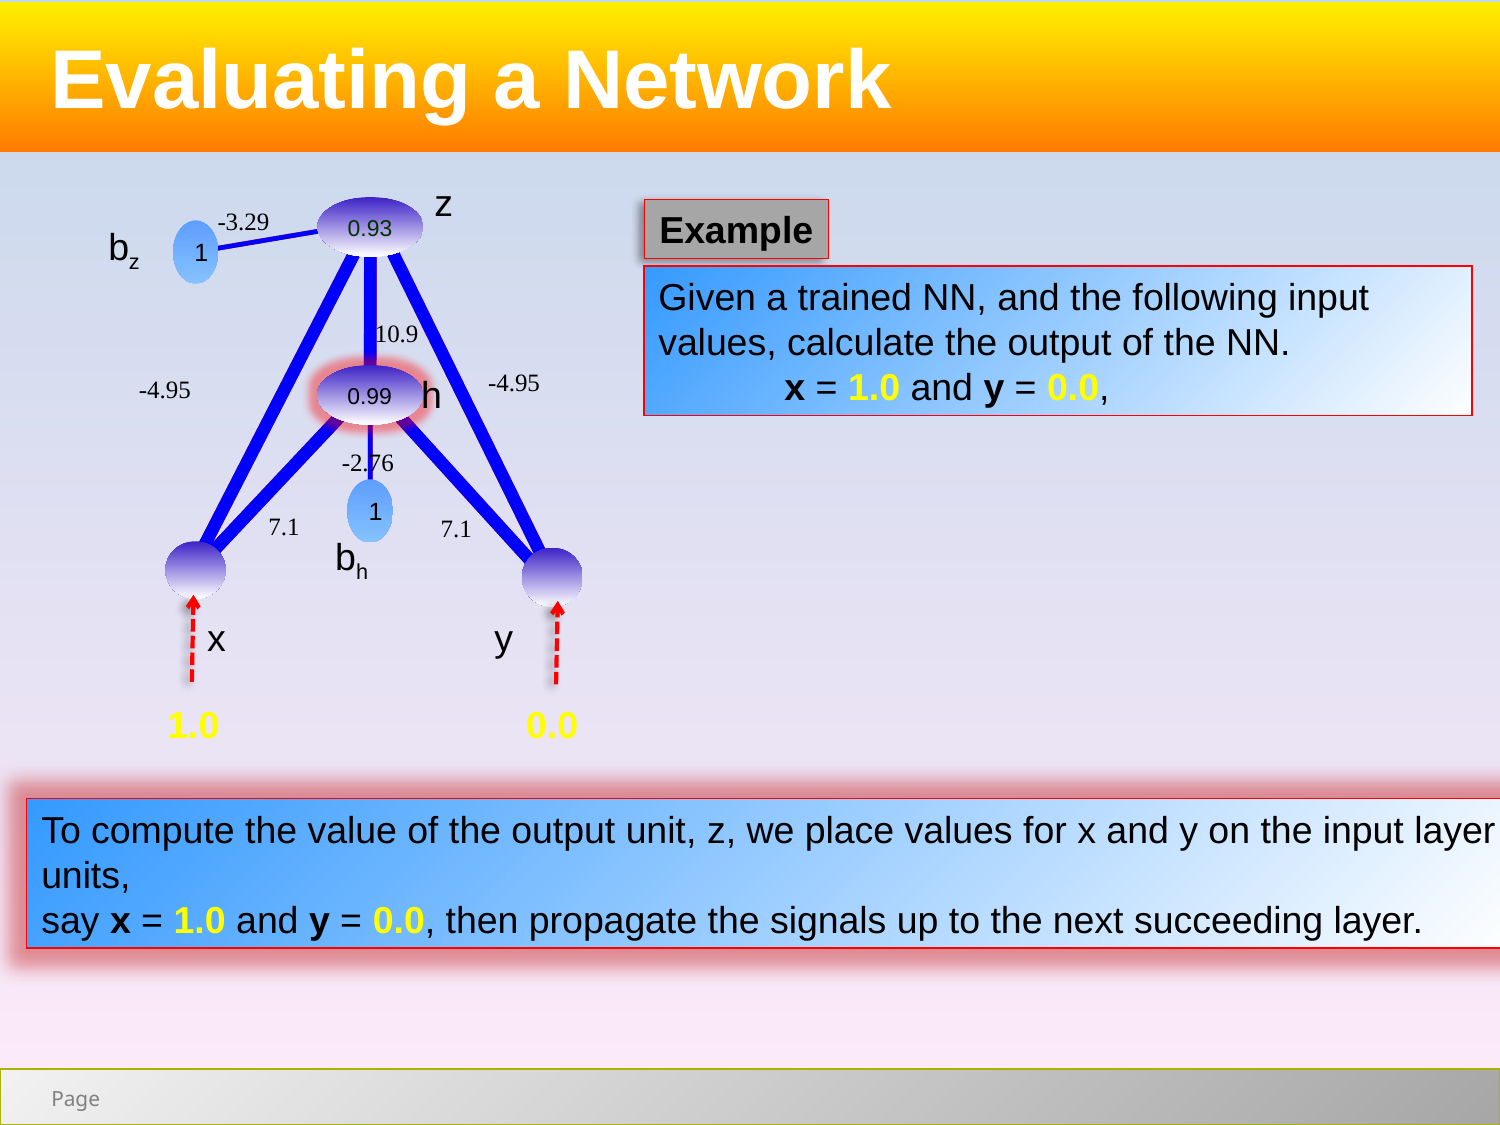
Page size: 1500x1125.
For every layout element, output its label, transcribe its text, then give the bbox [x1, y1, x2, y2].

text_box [93, 171, 583, 683]
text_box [555, 600, 559, 685]
text_box Given a trained NN, and the following input values, calculate the output of the NN. x = 1.0 and y = 0.0, [643, 265, 1473, 416]
text_box 1.0 [152, 693, 235, 754]
text_box To compute the value of the output unit, z, we place values for x and y on the input layer units, say x = 1.0 and y = 0.0, then propagate the signals up to the next succeeding layer. [26, 798, 1500, 949]
text_box Example [644, 199, 829, 259]
text_box Evaluating a Network [0, 2, 1500, 152]
text_box 0.0 [511, 693, 594, 754]
